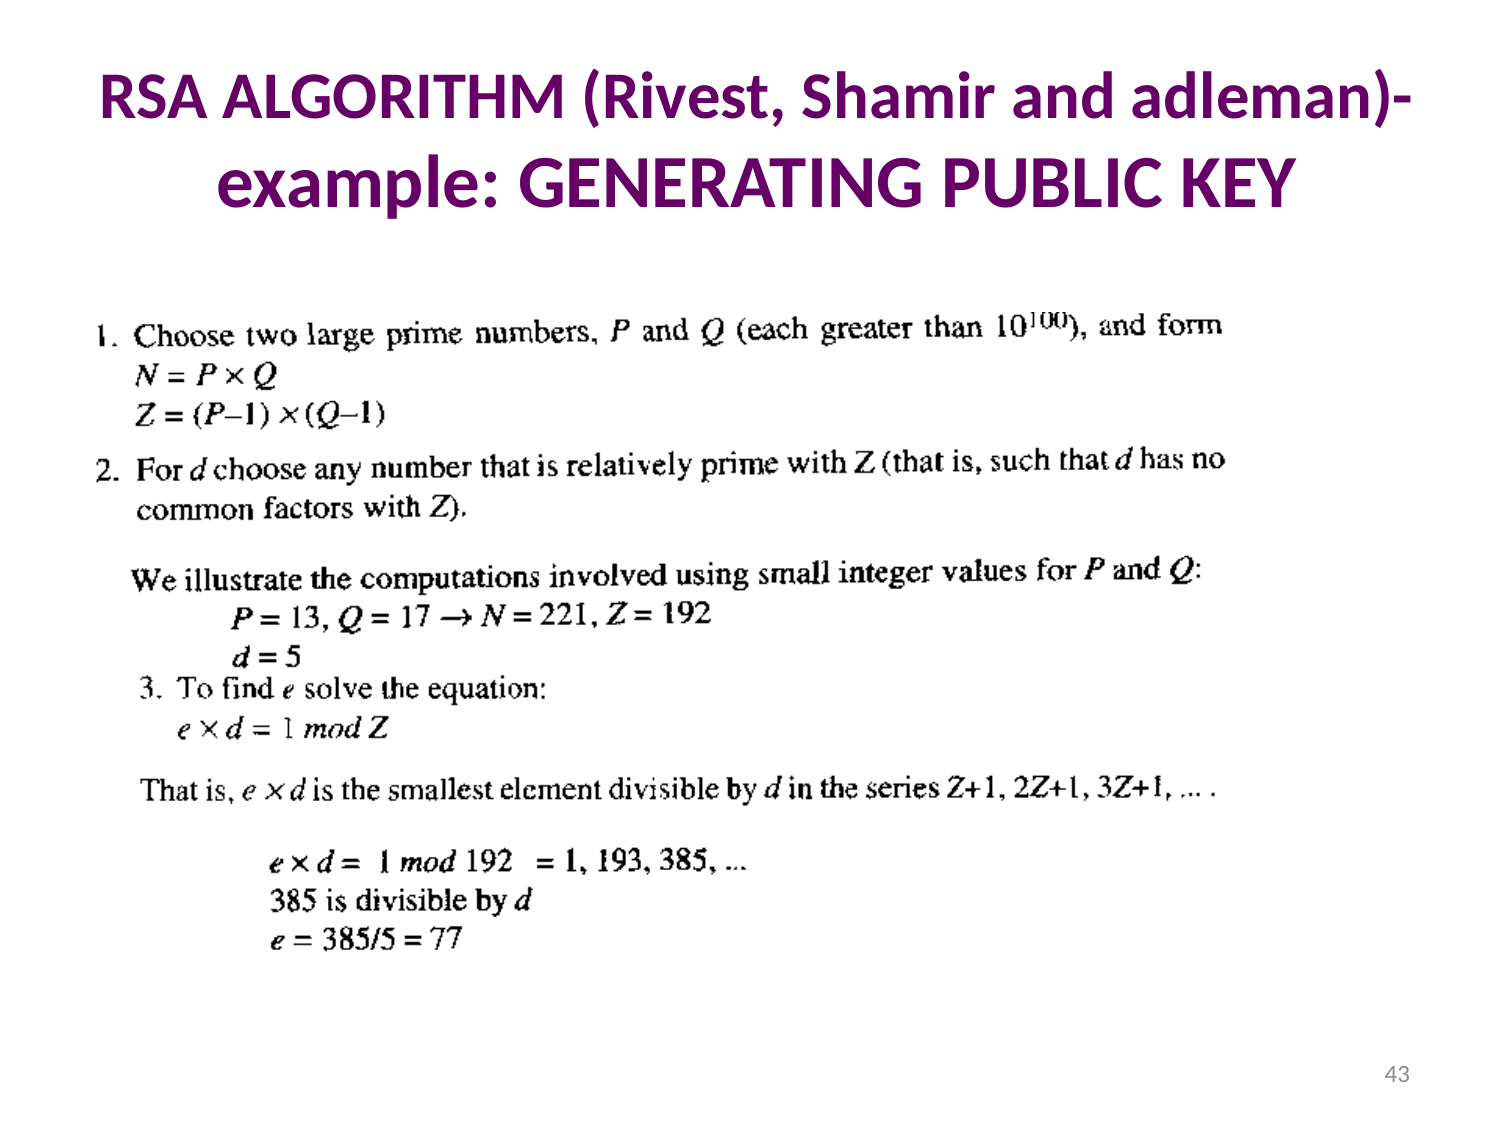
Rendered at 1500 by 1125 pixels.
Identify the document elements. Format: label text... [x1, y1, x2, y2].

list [74, 312, 1308, 698]
title RSA ALGORITHM (Rivest, Shamir and adleman)- example: GENERATING PUBLIC KEY [64, 14, 1450, 261]
slide_number 43 [1074, 1042, 1425, 1103]
picture [37, 674, 1263, 973]
